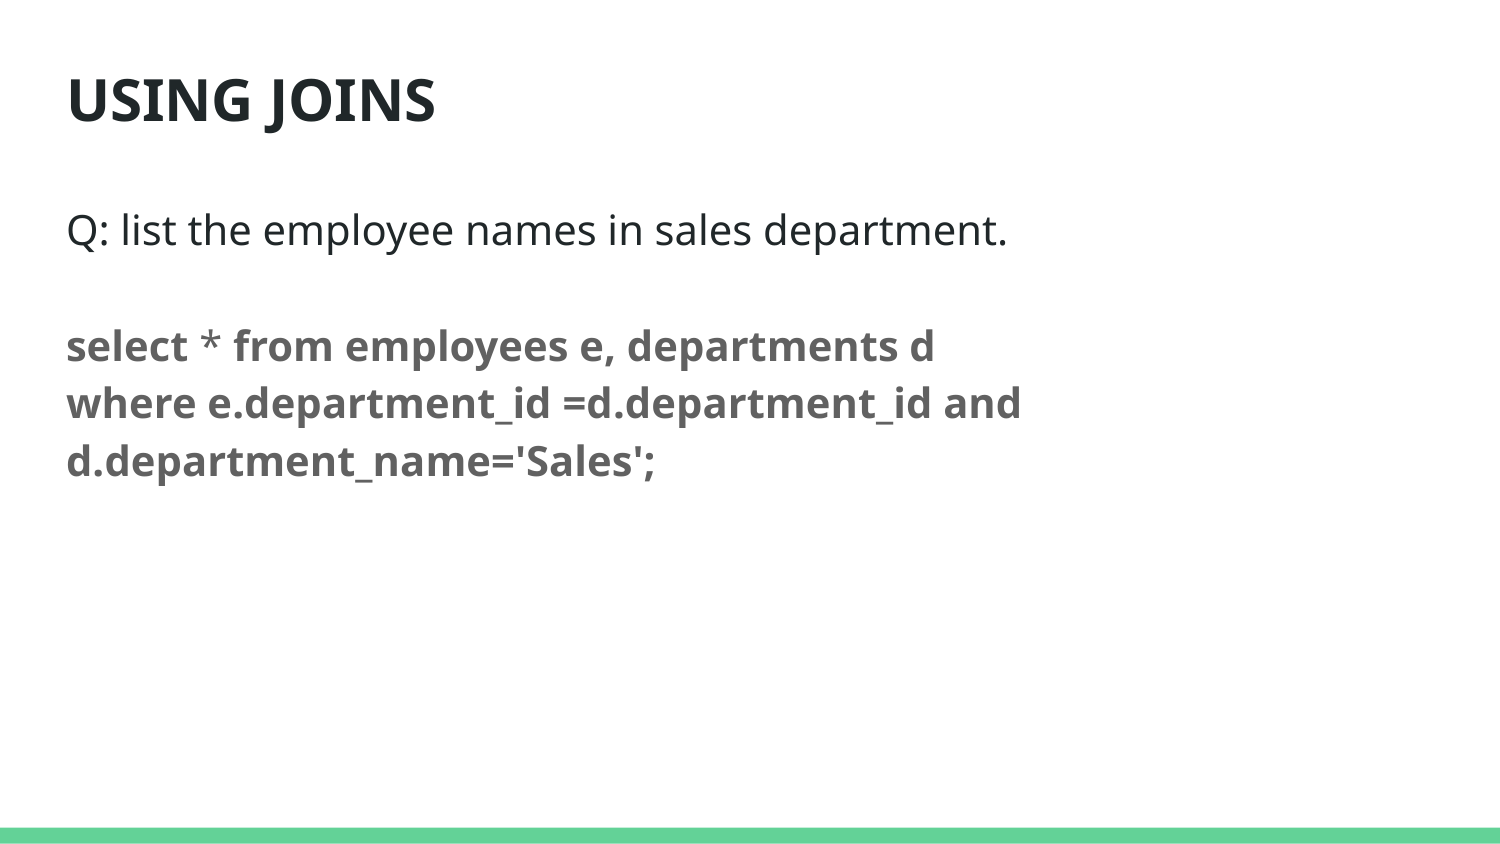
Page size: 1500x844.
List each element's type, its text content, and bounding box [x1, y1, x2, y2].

title USING JOINS [51, 48, 1449, 142]
list Q: list the employee names in sales department. select * from employees e, departments d where e.department_id =d.department_id and d.department_name='Sales'; [51, 189, 1449, 750]
